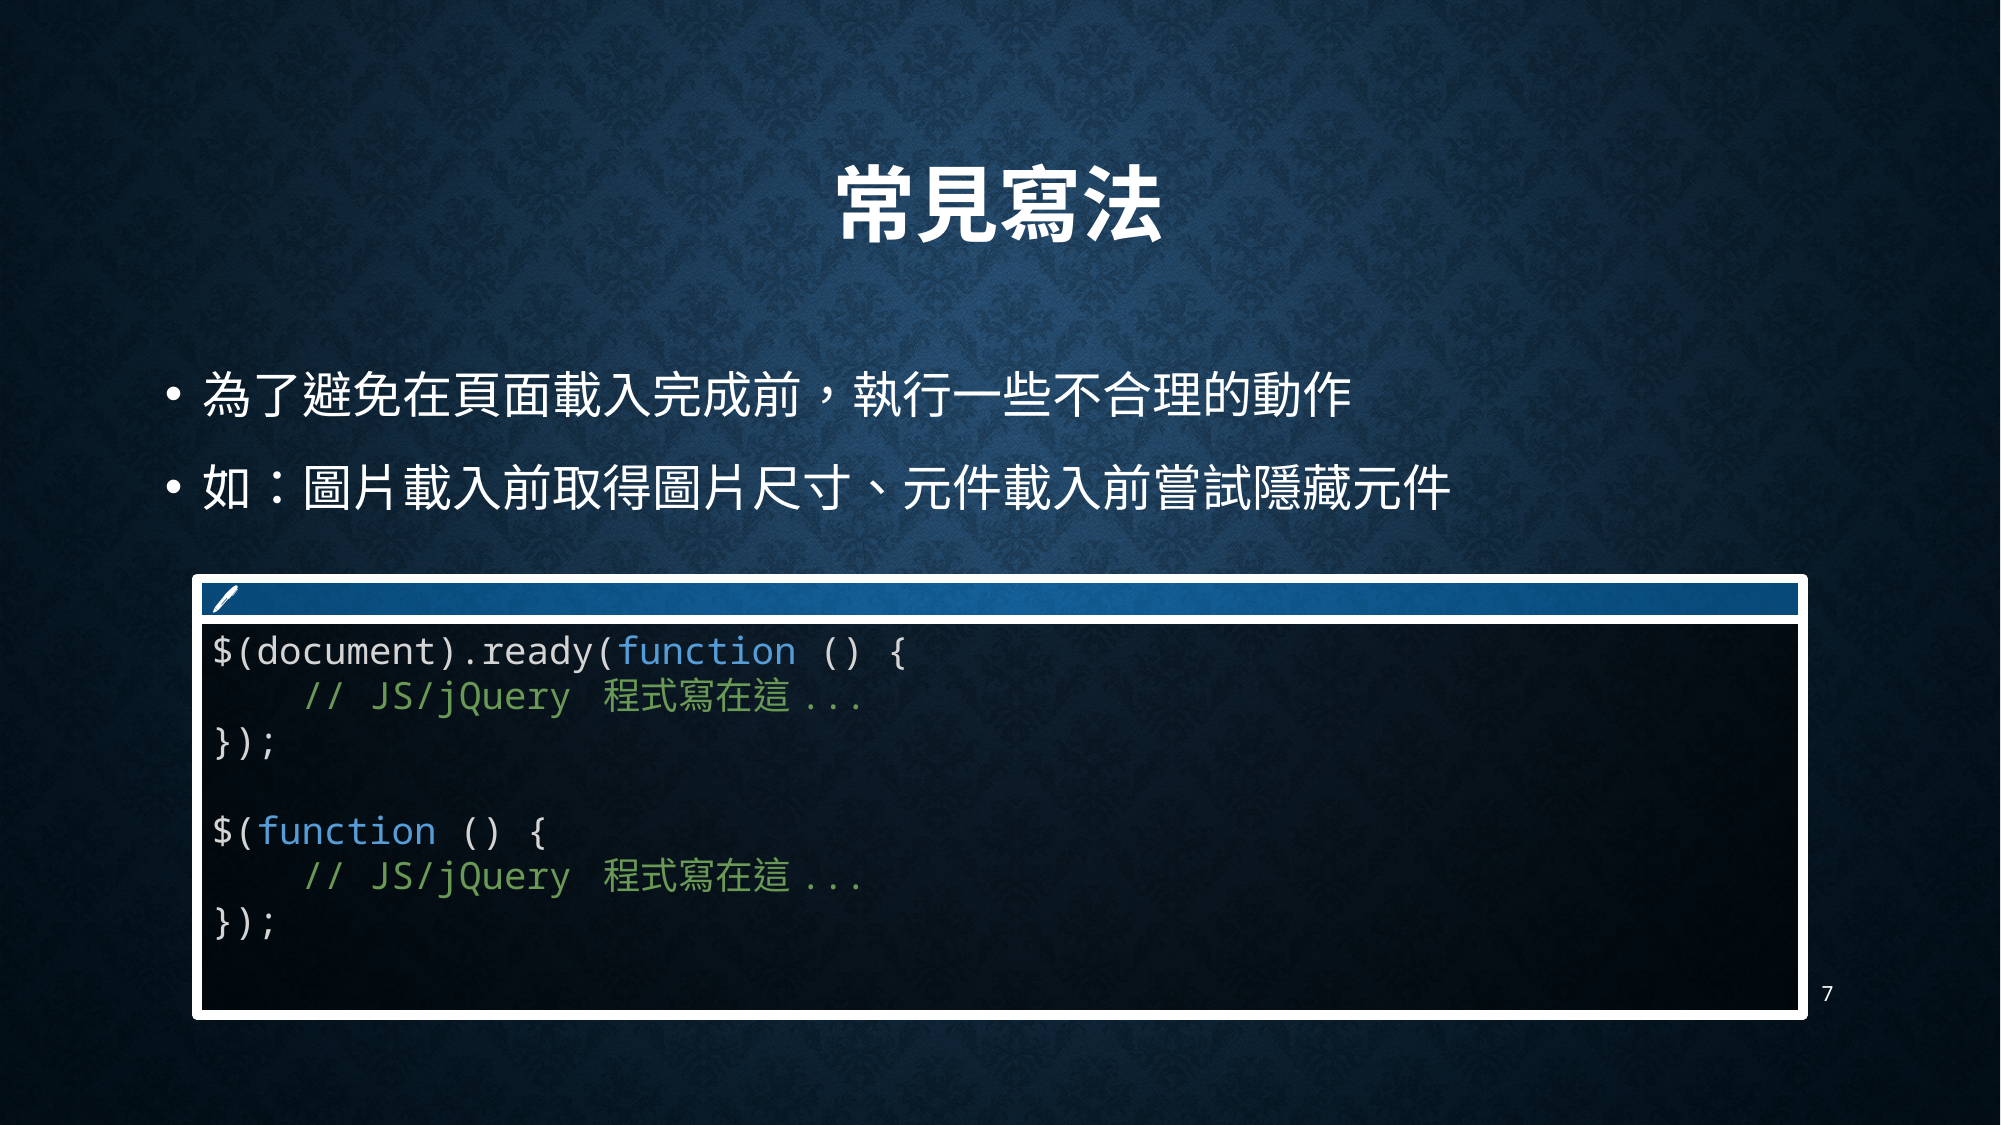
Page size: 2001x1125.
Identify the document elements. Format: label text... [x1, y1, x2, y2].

list 為了避免在頁面載入完成前，執行一些不合理的動作 如：圖片載入前取得圖片尺寸、元件載入前嘗試隱藏元件 [149, 343, 1849, 950]
slide_number 7 [1808, 965, 1849, 1025]
title 常見寫法 [149, 99, 1849, 318]
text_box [196, 578, 1804, 1016]
